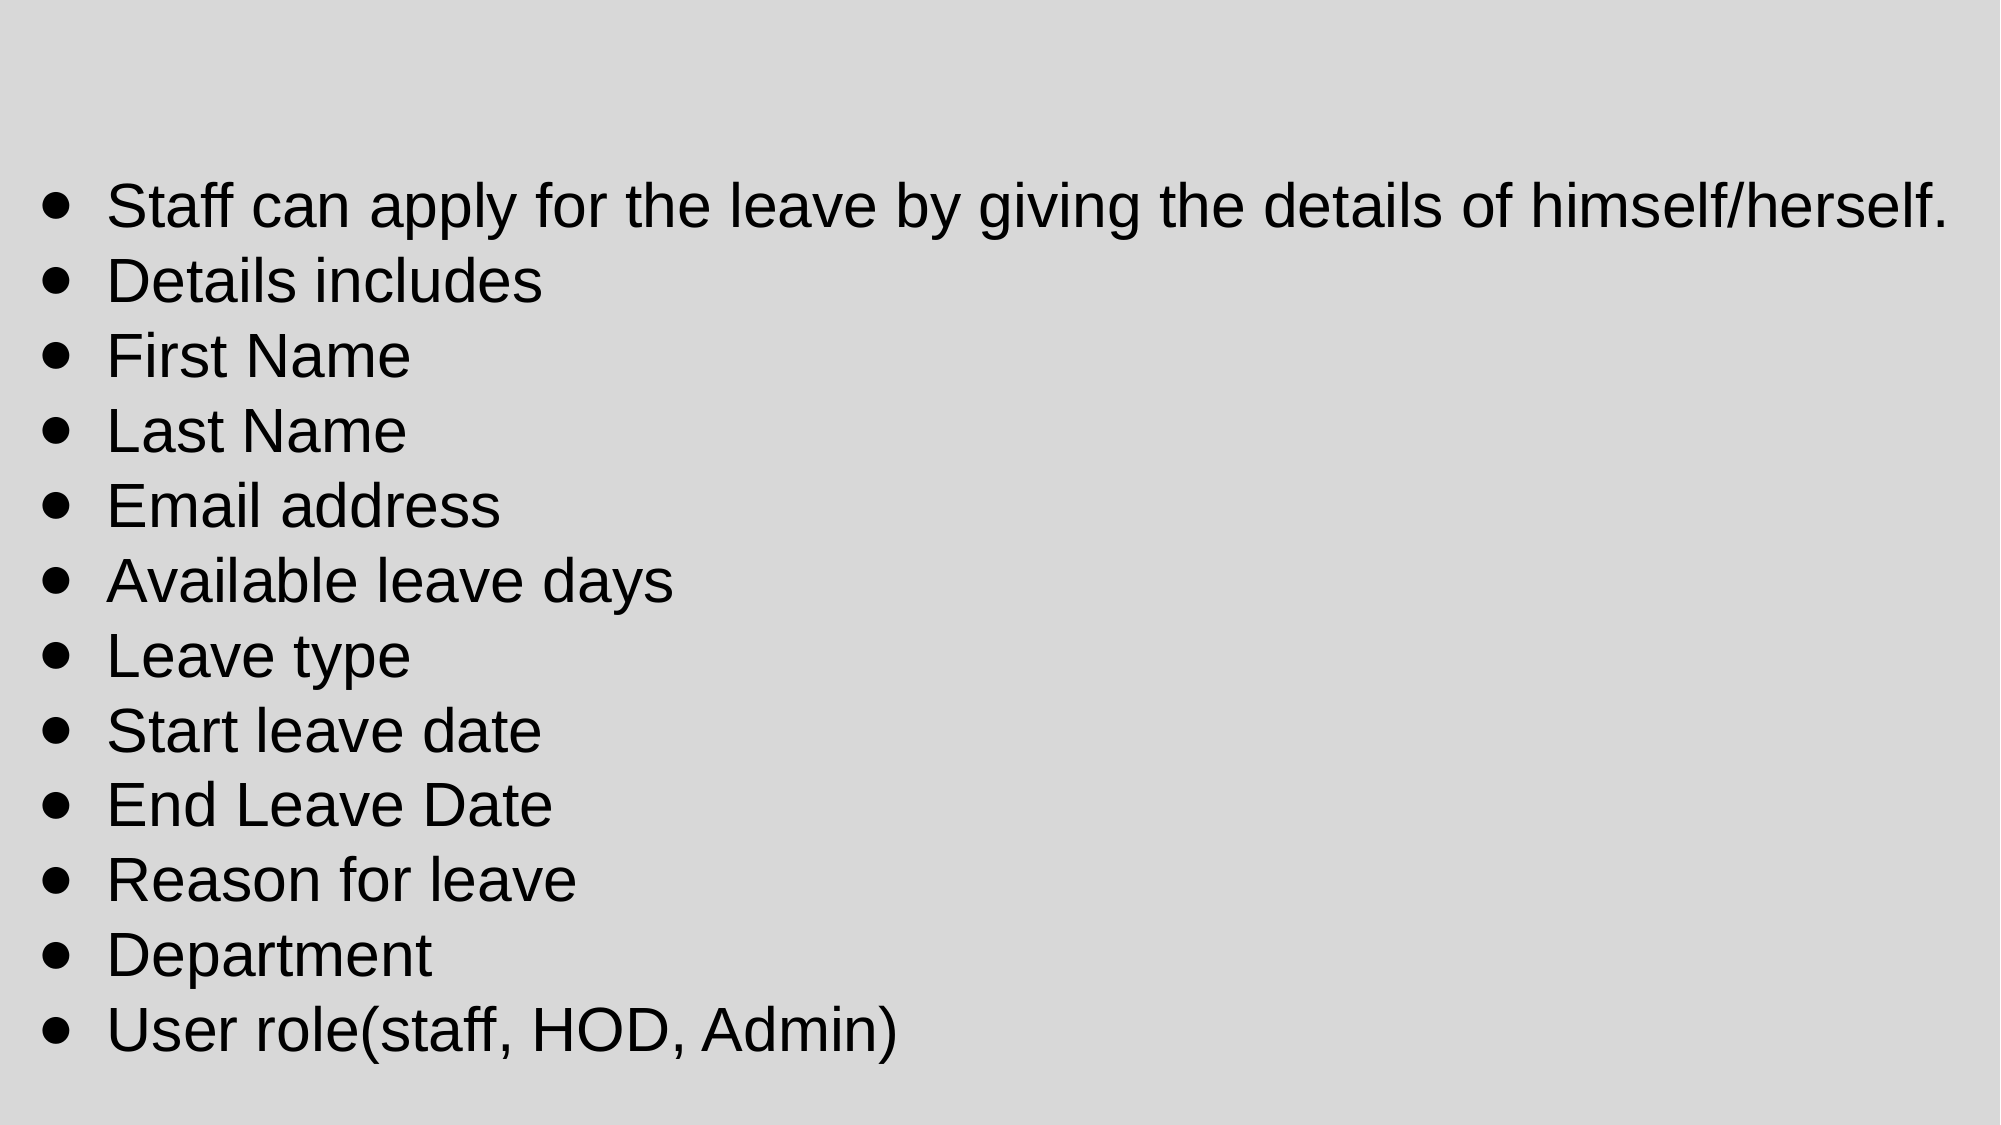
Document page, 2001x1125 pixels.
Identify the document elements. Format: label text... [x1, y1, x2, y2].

text_box Staff can apply for the leave by giving the details of himself/herself. Details includes First Name Last Name Email address Available leave days Leave type Start leave date End Leave Date Reason for leave Department User role(staff, HOD, Admin) [16, 149, 1971, 1080]
